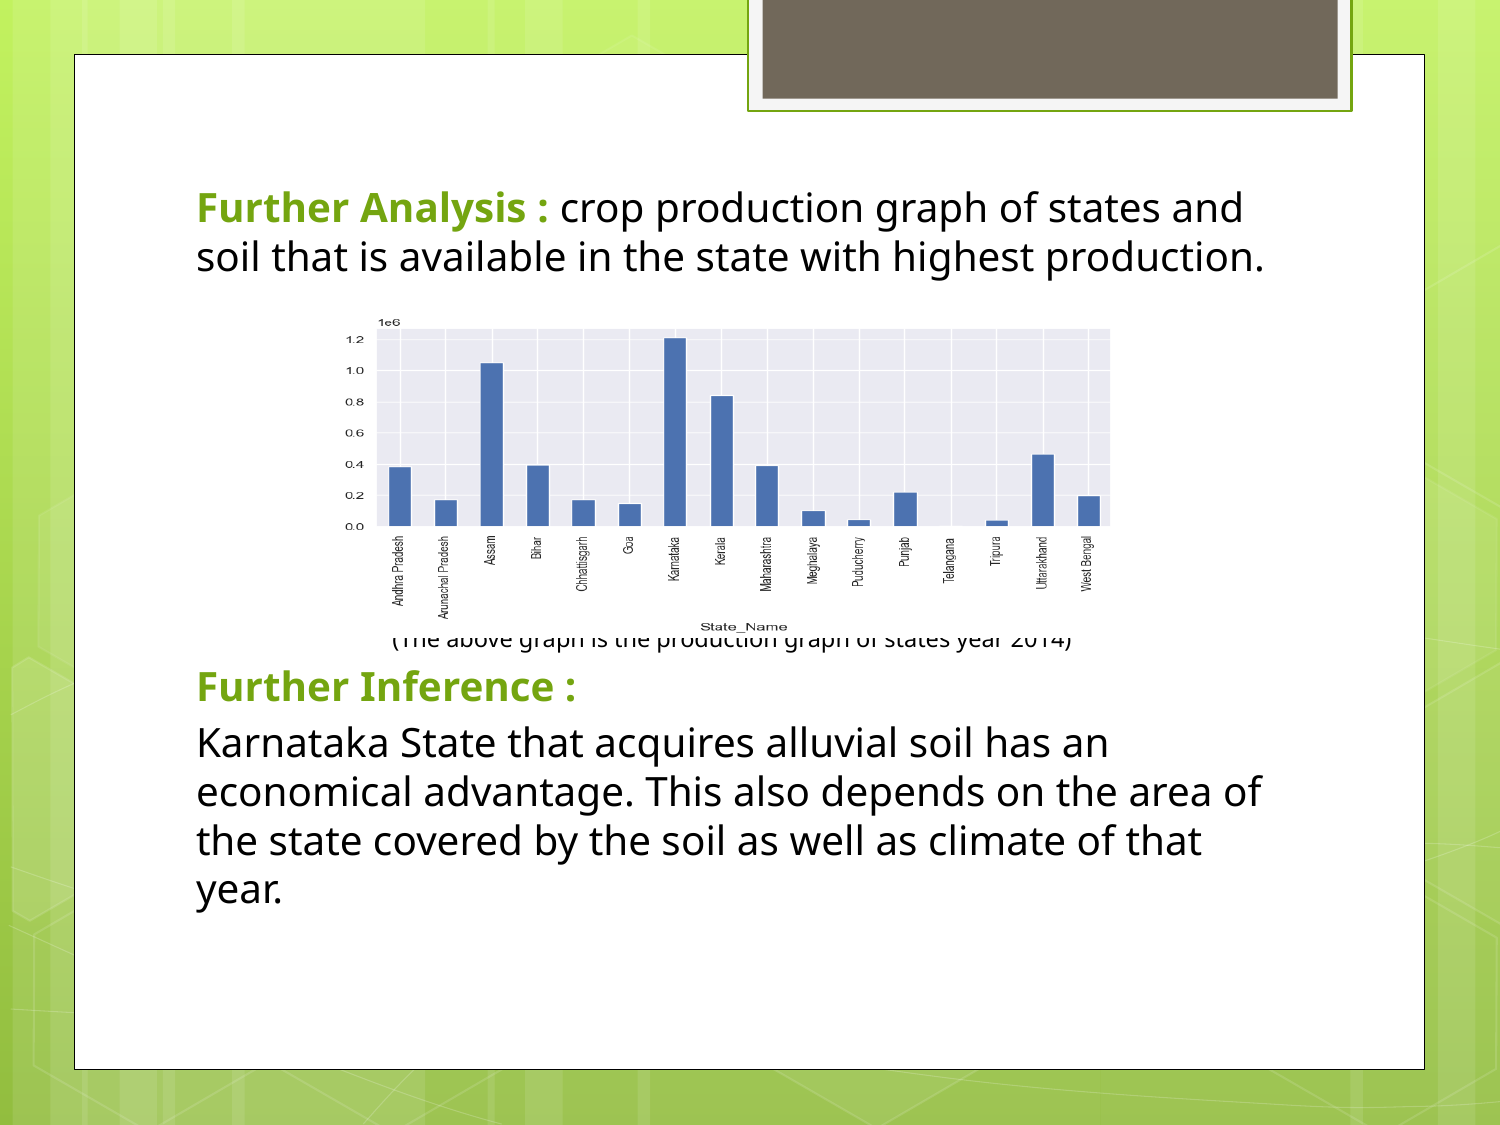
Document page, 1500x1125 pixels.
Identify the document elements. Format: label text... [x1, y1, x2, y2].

list Further Analysis : crop production graph of states and soil that is available in the state with highest production. (The above graph is the production graph of states year 2014) Further Inference : Karnataka State that acquires alluvial soil has an economical advantage. This also depends on the area of the state covered by the soil as well as climate of that year. [171, 174, 1283, 957]
picture [334, 312, 1120, 638]
